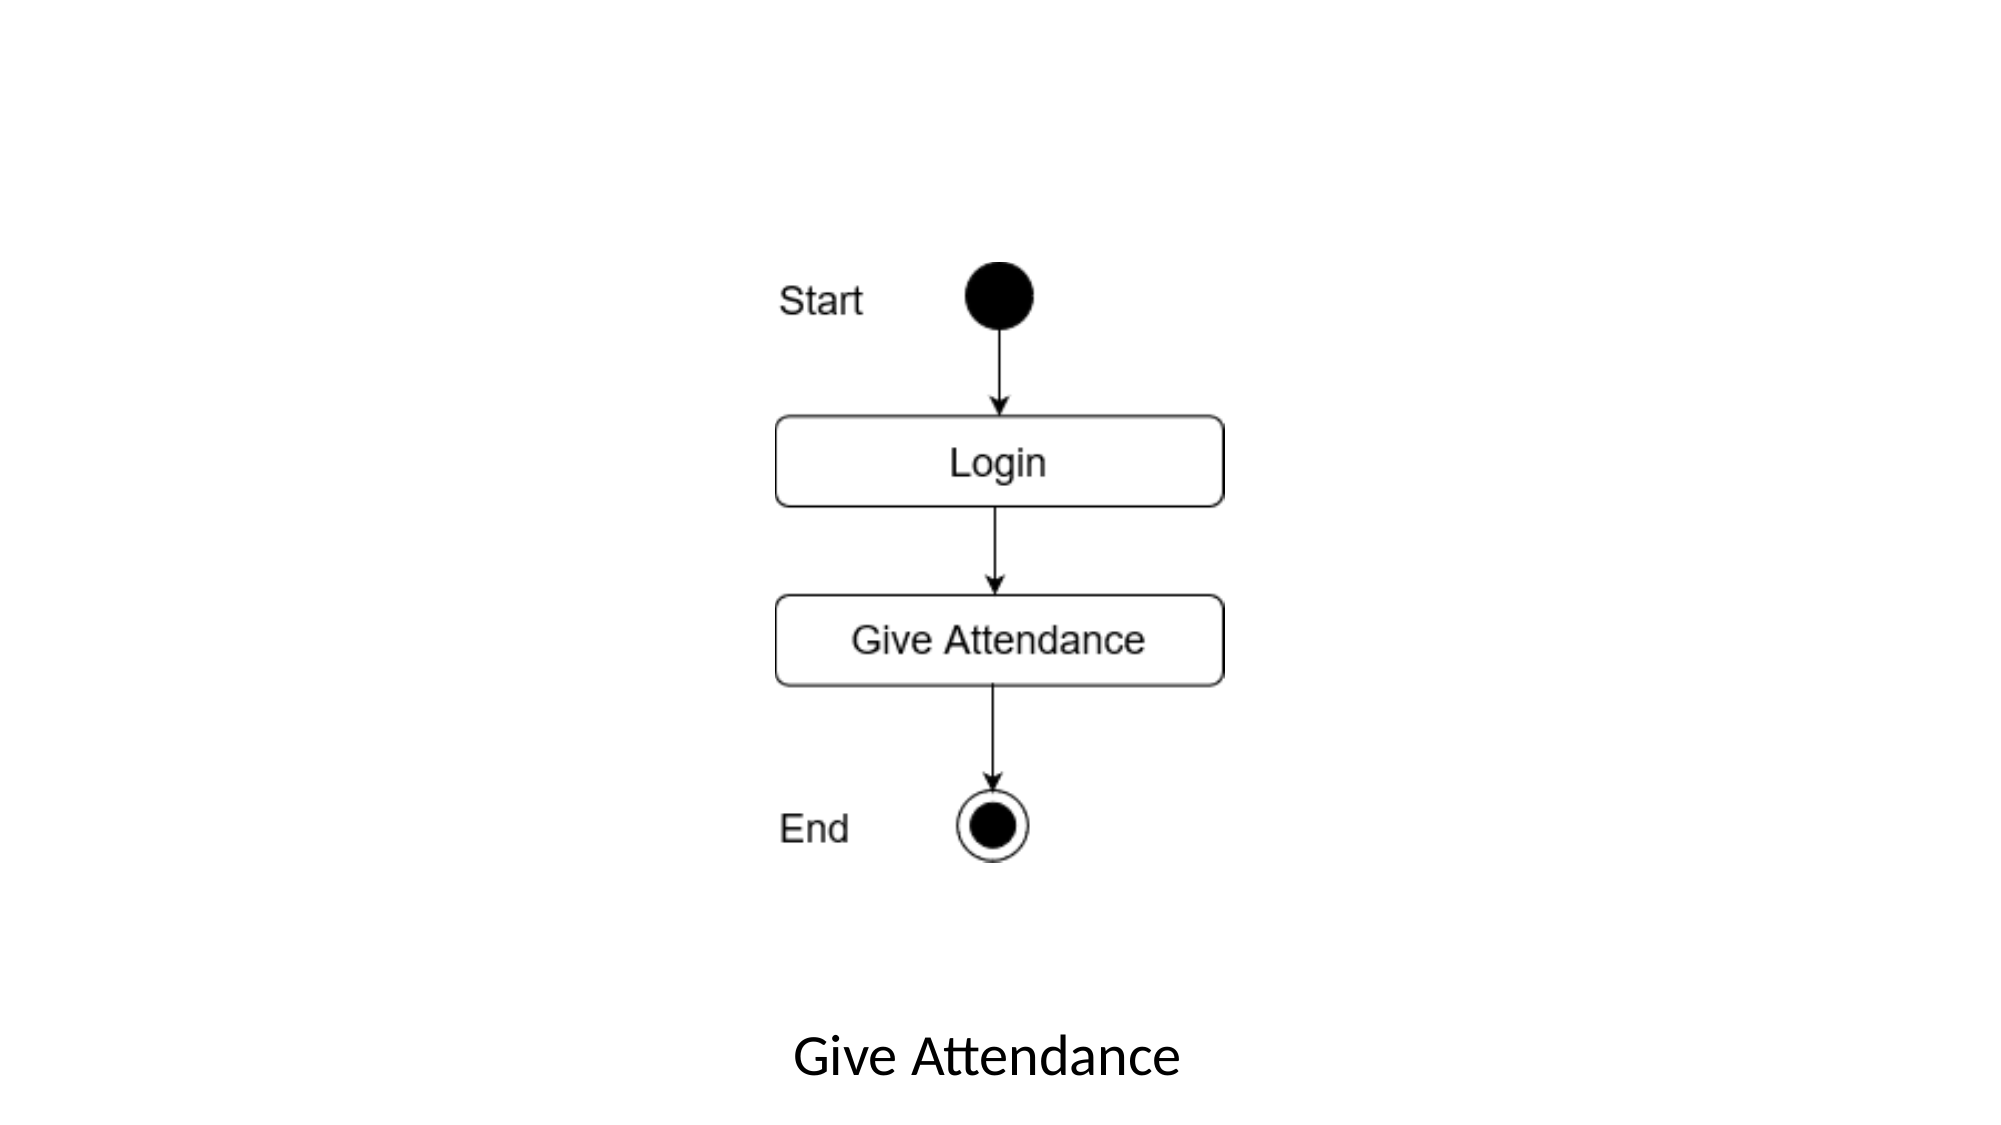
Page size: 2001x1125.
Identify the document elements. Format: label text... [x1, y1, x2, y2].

text_box Give Attendance [778, 1009, 1197, 1095]
picture [775, 262, 1225, 863]
